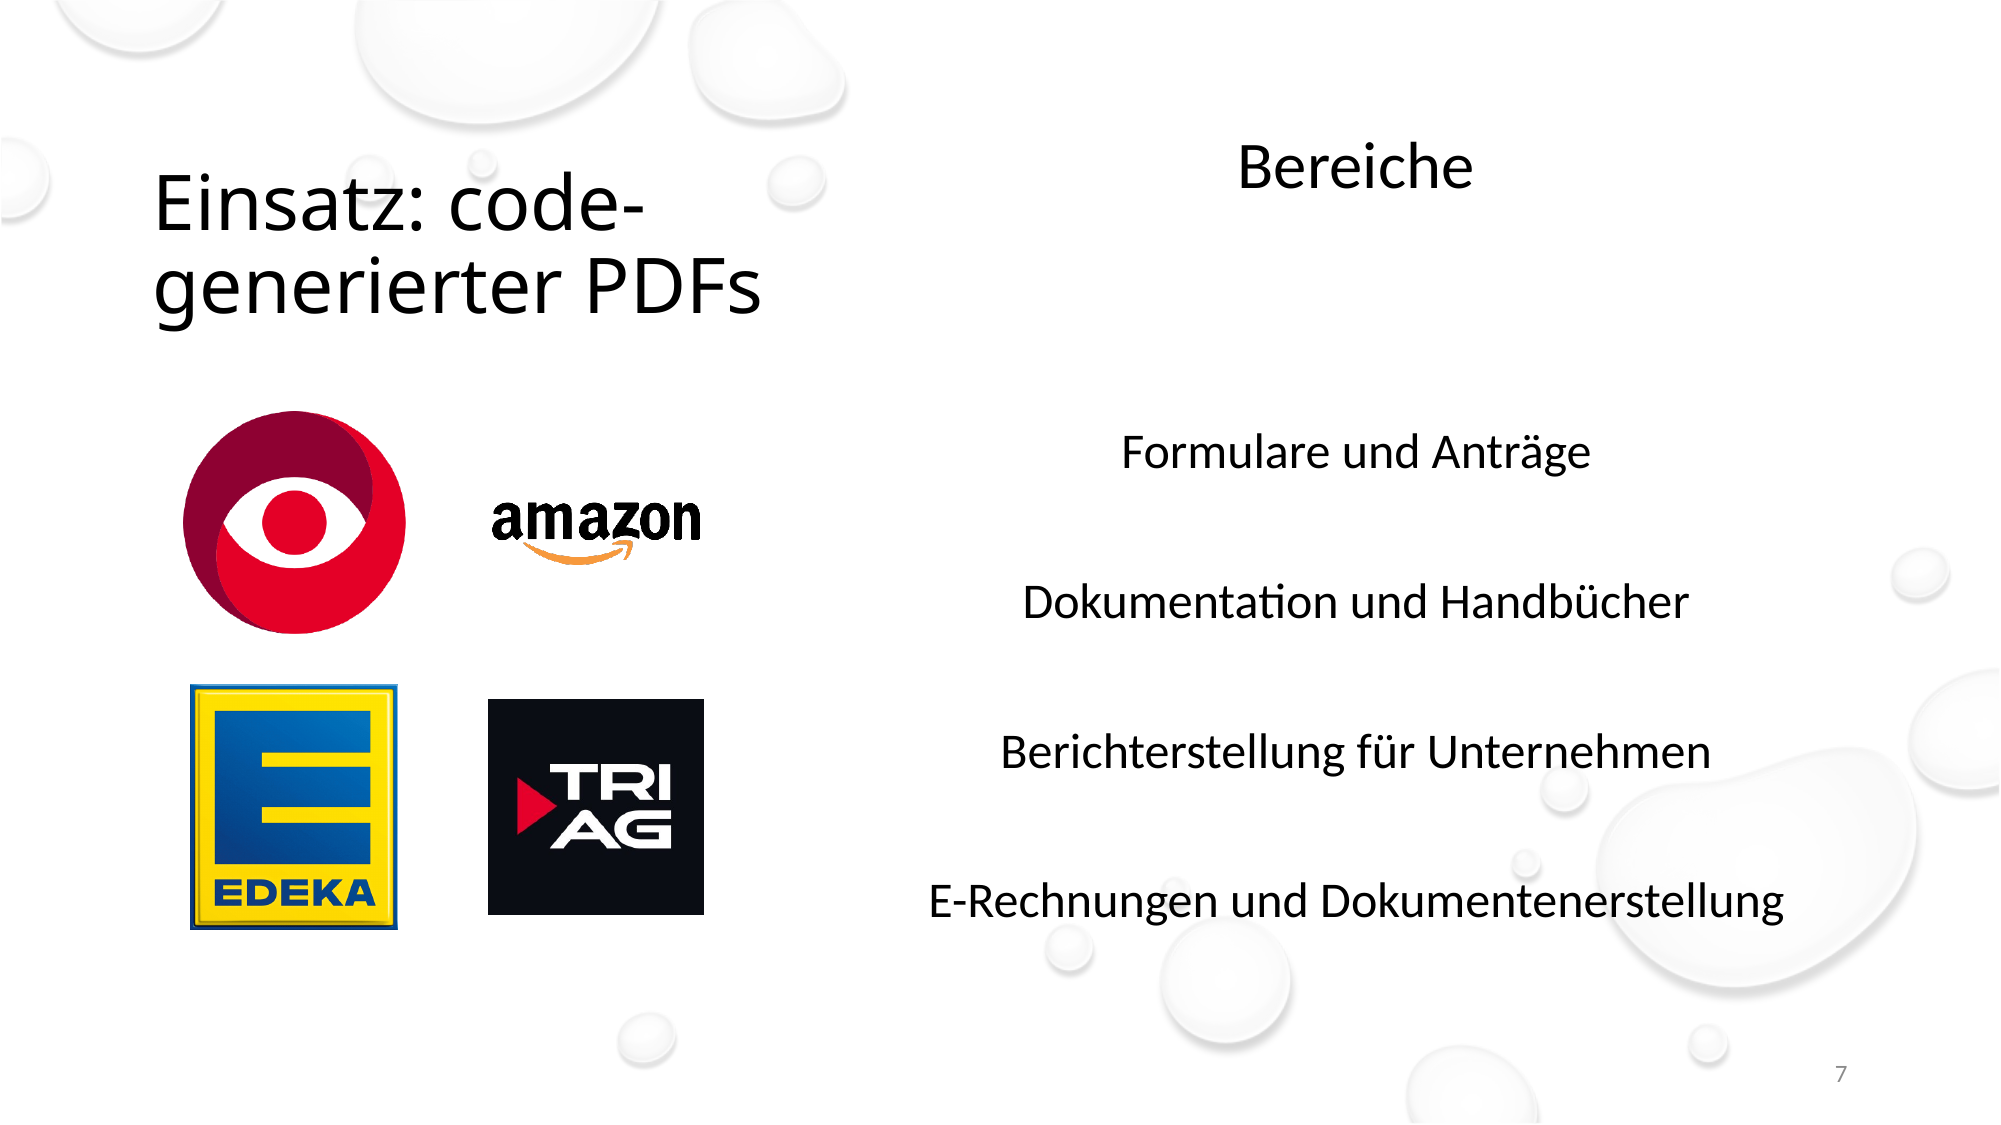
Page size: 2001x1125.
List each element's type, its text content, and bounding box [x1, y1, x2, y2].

slide_number 7 [1412, 1042, 1863, 1103]
picture [173, 411, 415, 634]
title Einsatz: code-generierter PDFs [137, 75, 783, 338]
list Formulare und Anträge Dokumentation und Handbücher Berichterstellung für Unternehmen E-Rechnungen und Dokumentenerstellung [850, 337, 1863, 994]
picture [456, 394, 735, 673]
picture [488, 699, 704, 915]
text_box Bereiche [849, 113, 1863, 209]
picture [190, 684, 398, 930]
